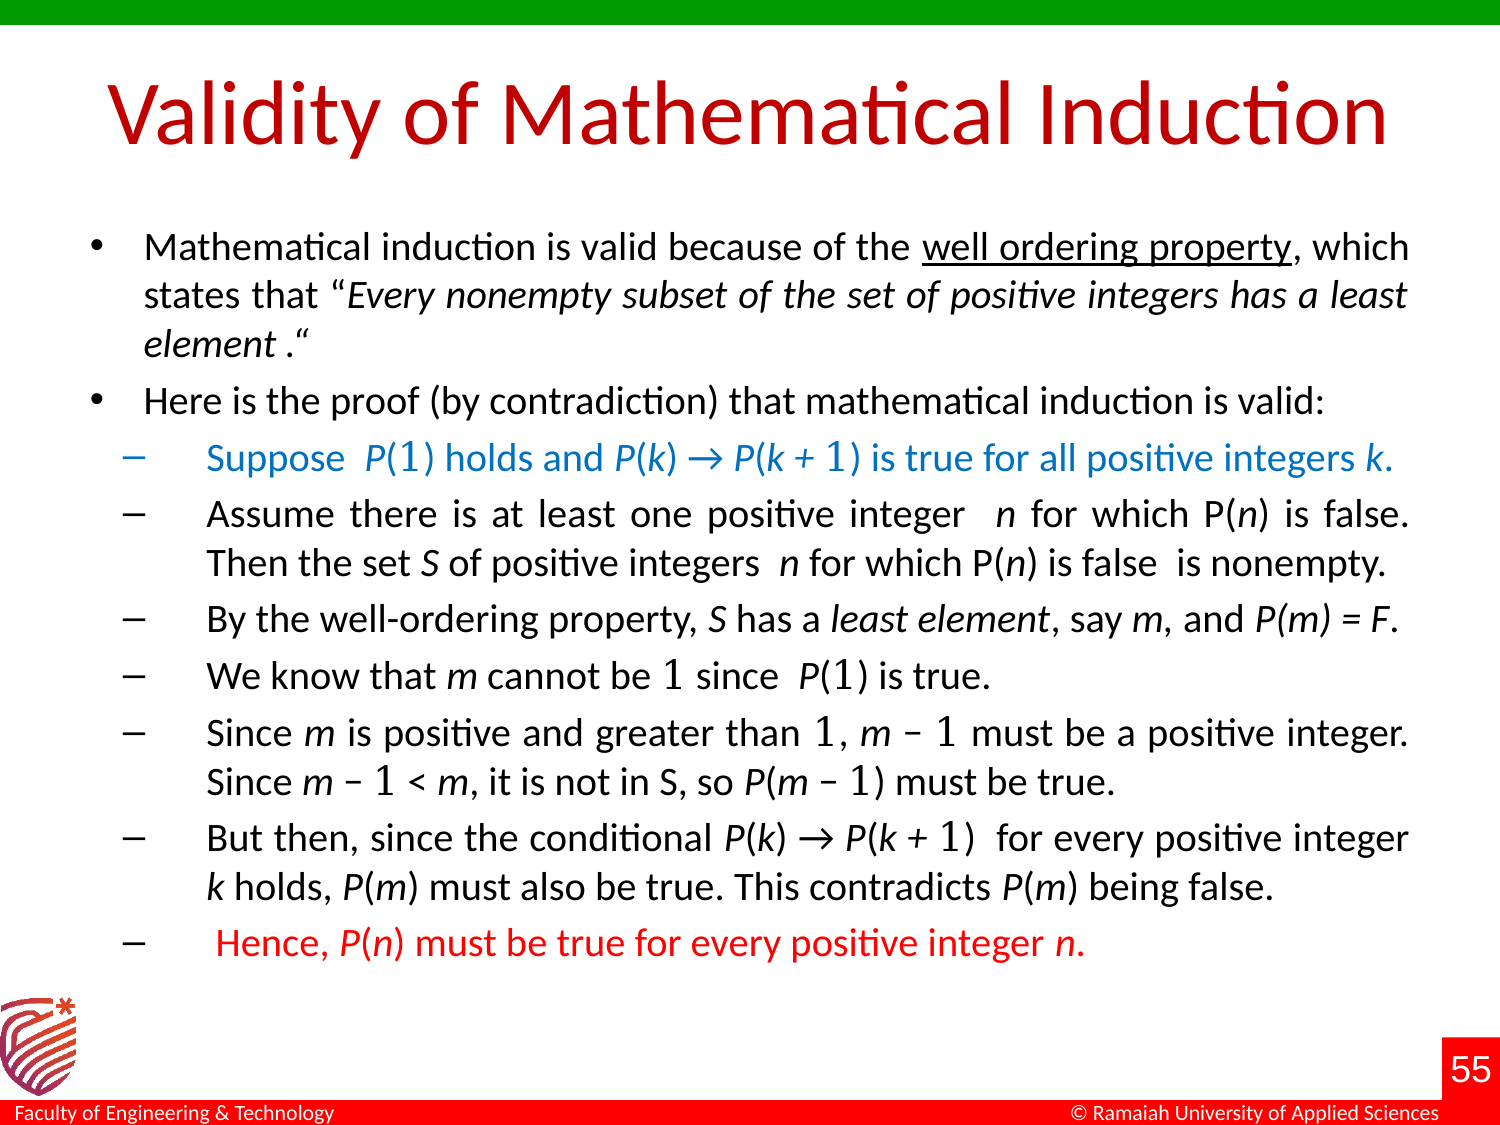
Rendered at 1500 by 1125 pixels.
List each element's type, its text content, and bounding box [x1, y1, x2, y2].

picture [0, 997, 76, 1096]
list Mathematical induction is valid because of the well ordering property, which states that “Every nonempty subset of the set of positive integers has a least element .“ Here is the proof (by contradiction) that mathematical induction is valid: Suppose P(1) holds and P(k) → P(k + 1) is true for all positive integers k. Assume there is at least one positive integer n for which P(n) is false. Then the set S of positive integers n for which P(n) is false is nonempty. By the well-ordering property, S has a least element, say m, and P(m) = F. We know that m cannot be 1 since P(1) is true. Since m is positive and greater than 1, m − 1 must be a positive integer. Since m − 1 < m, it is not in S, so P(m − 1) must be true. But then, since the conditional P(k) → P(k + 1) for every positive integer k holds, P(m) must also be true. This contradicts P(m) being false. Hence, P(n) must be true for every positive integer n. [75, 212, 1425, 1038]
title Validity of Mathematical Induction [75, 45, 1425, 212]
